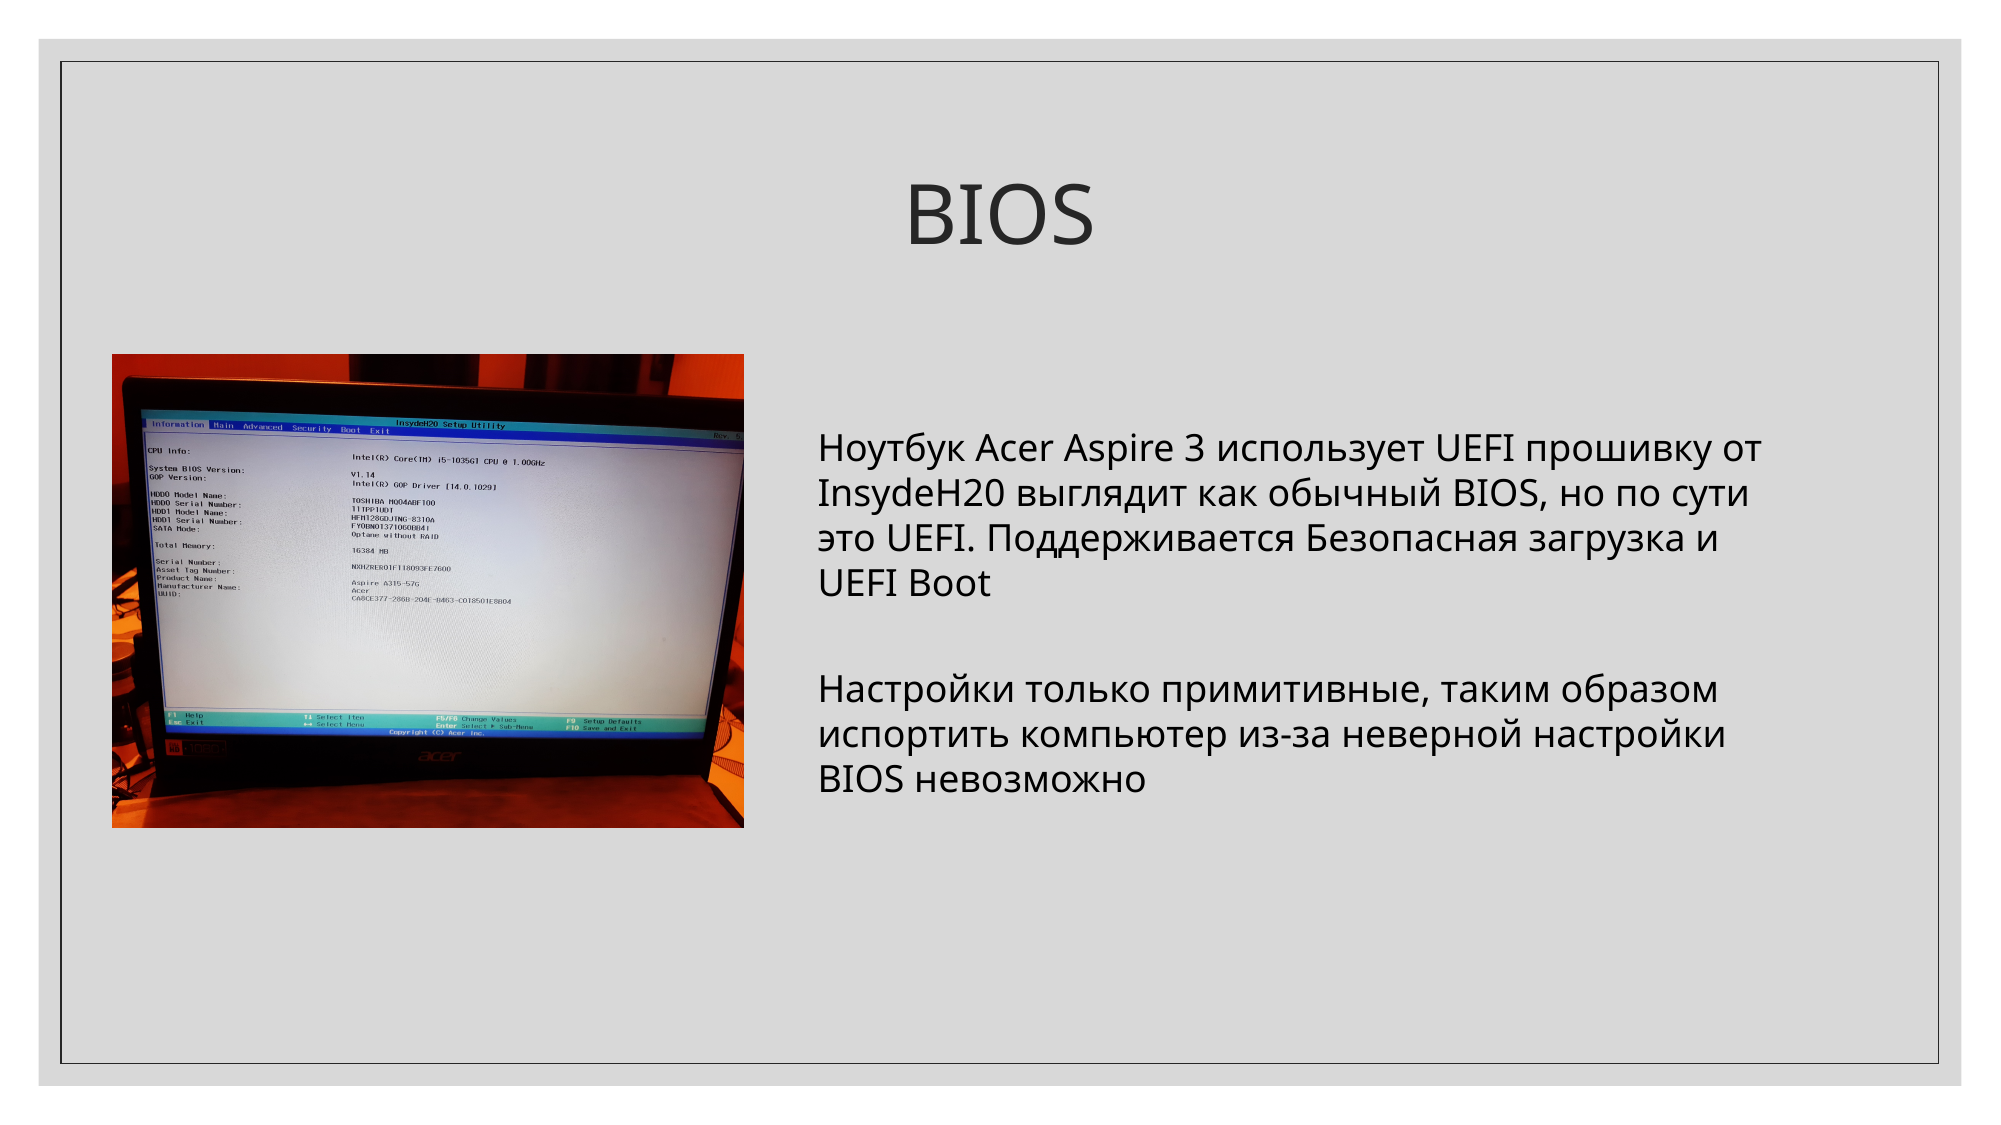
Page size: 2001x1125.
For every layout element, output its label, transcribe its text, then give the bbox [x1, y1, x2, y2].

picture [112, 354, 744, 828]
text_box Ноутбук Acer Aspire 3 использует UEFI прошивку от InsydeH20 выглядит как обычный BIOS, но по сути это UEFI. Поддерживается Безопасная загрузка и UEFI Boot [802, 416, 1803, 612]
text_box Настройки только примитивные, таким образом испортить компьютер из-за неверной настройки BIOS невозможно [802, 657, 1803, 807]
title ВIOS [174, 105, 1825, 331]
